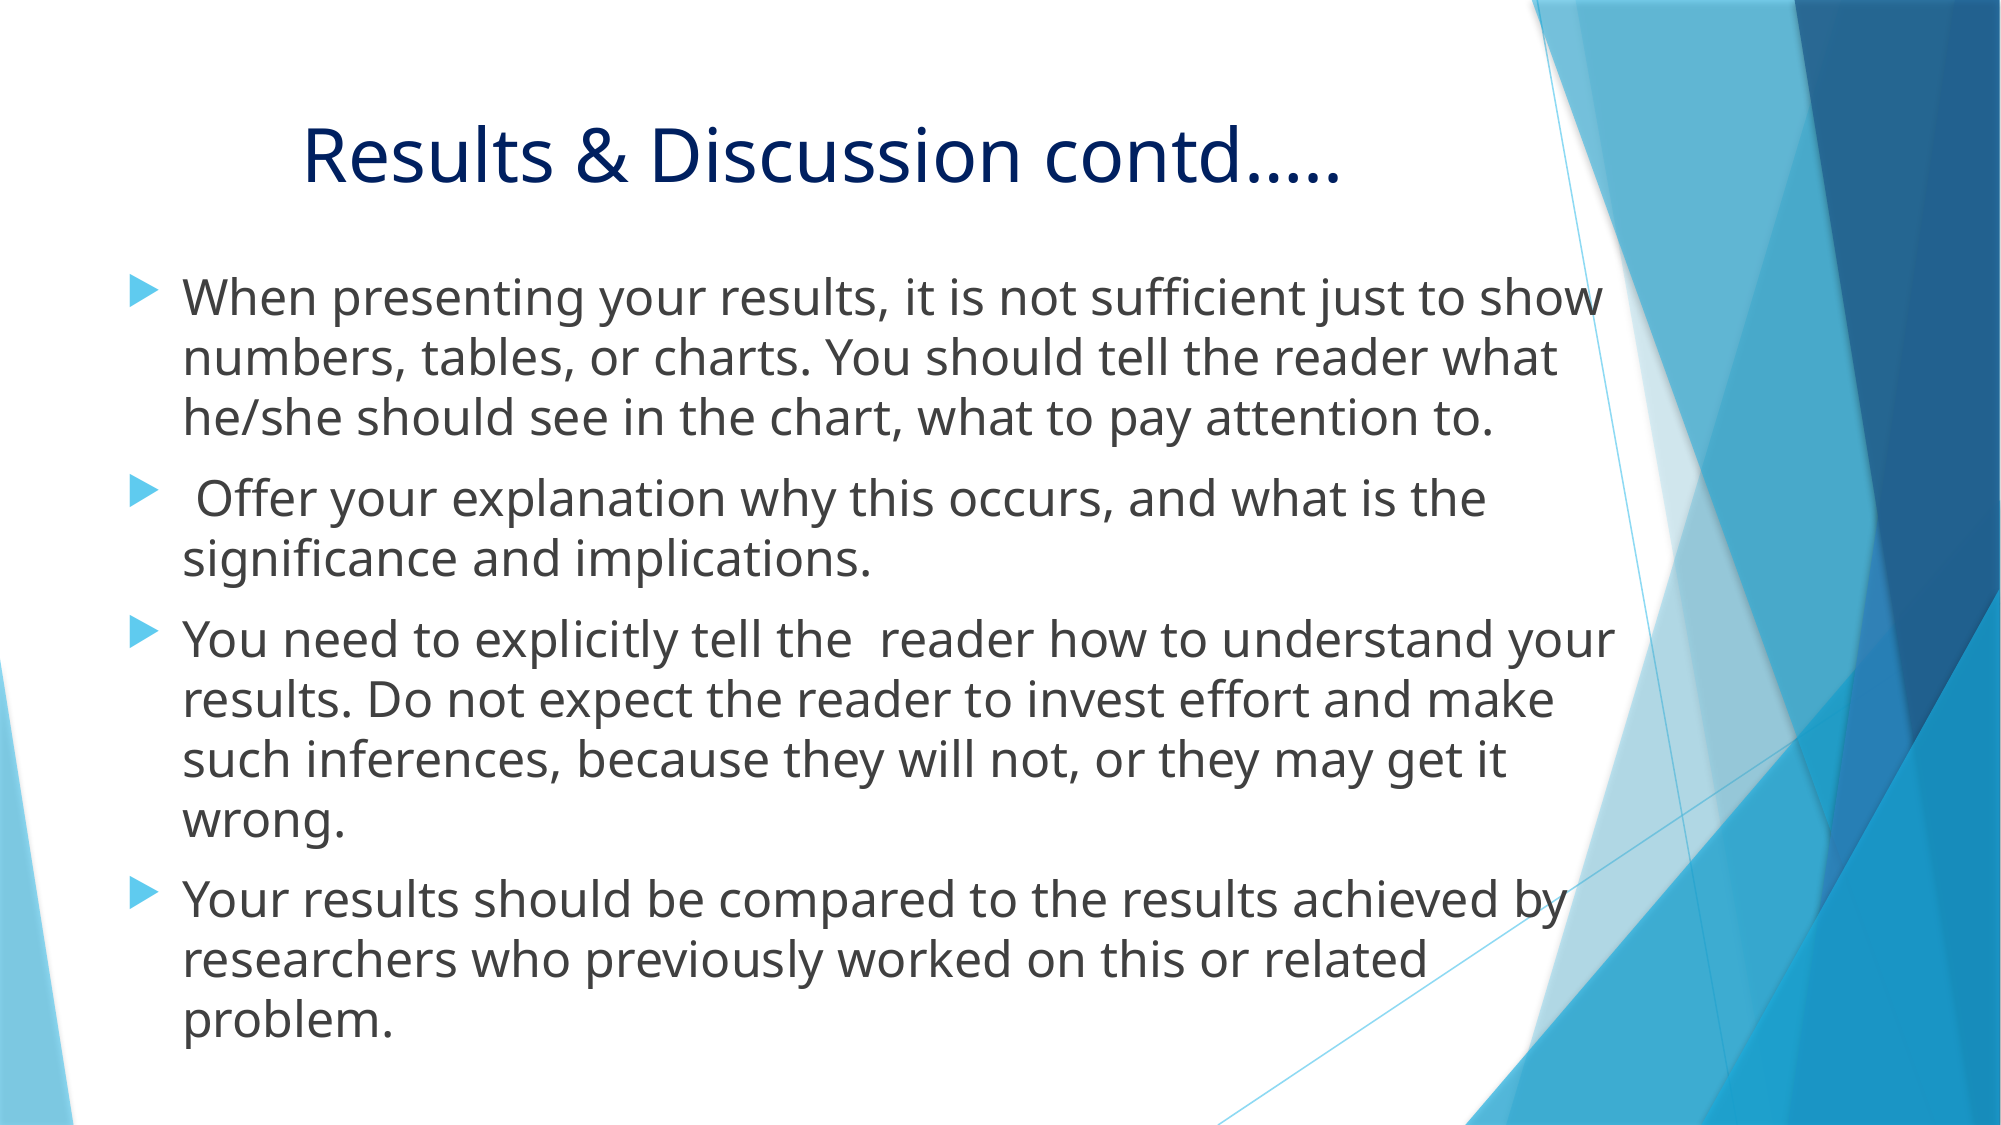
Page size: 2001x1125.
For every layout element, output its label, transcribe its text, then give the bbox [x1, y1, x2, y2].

title Results & Discussion contd….. [111, 99, 1522, 211]
list When presenting your results, it is not sufficient just to show numbers, tables, or charts. You should tell the reader what he/she should see in the chart, what to pay attention to. Offer your explanation why this occurs, and what is the significance and implications. You need to explicitly tell the reader how to understand your results. Do not expect the reader to invest effort and make such inferences, because they will not, or they may get it wrong. Your results should be compared to the results achieved by researchers who previously worked on this or related problem. [111, 257, 1636, 992]
